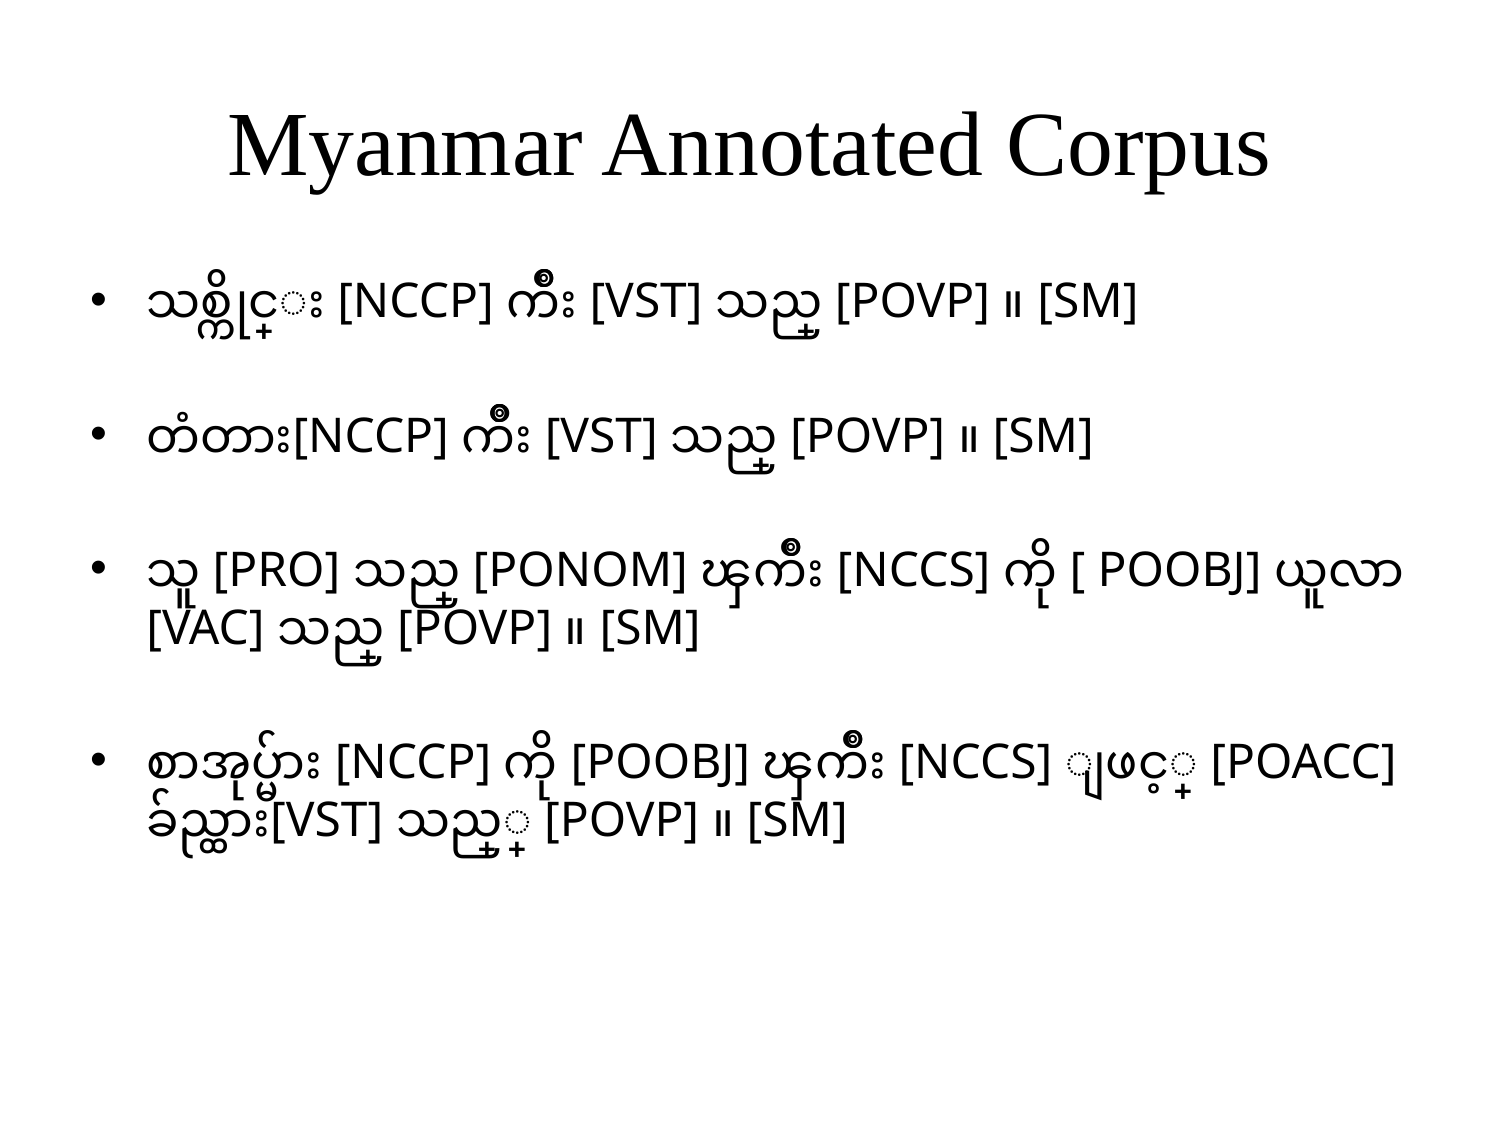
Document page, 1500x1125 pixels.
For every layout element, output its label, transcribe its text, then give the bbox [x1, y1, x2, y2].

title Myanmar Annotated Corpus [75, 45, 1425, 233]
list သစ္ကိုင္း [NCCP] က်ိဳး [VST] သည္ [POVP] ။ [SM] တံတား[NCCP] က်ိဳး [VST] သည္ [POVP] ။ [SM] သူ [PRO] သည္ [PONOM] ၾကိဳး [NCCS] ကို [ POOBJ] ယူလာ [VAC] သည္ [POVP] ။ [SM] စာအုပ္မ်ား [NCCP] ကို [POOBJ] ၾကိဳး [NCCS] ျဖင့္ [POACC] ခ်ည္ထား[VST] သည္္ [POVP] ။ [SM] [75, 262, 1425, 1005]
